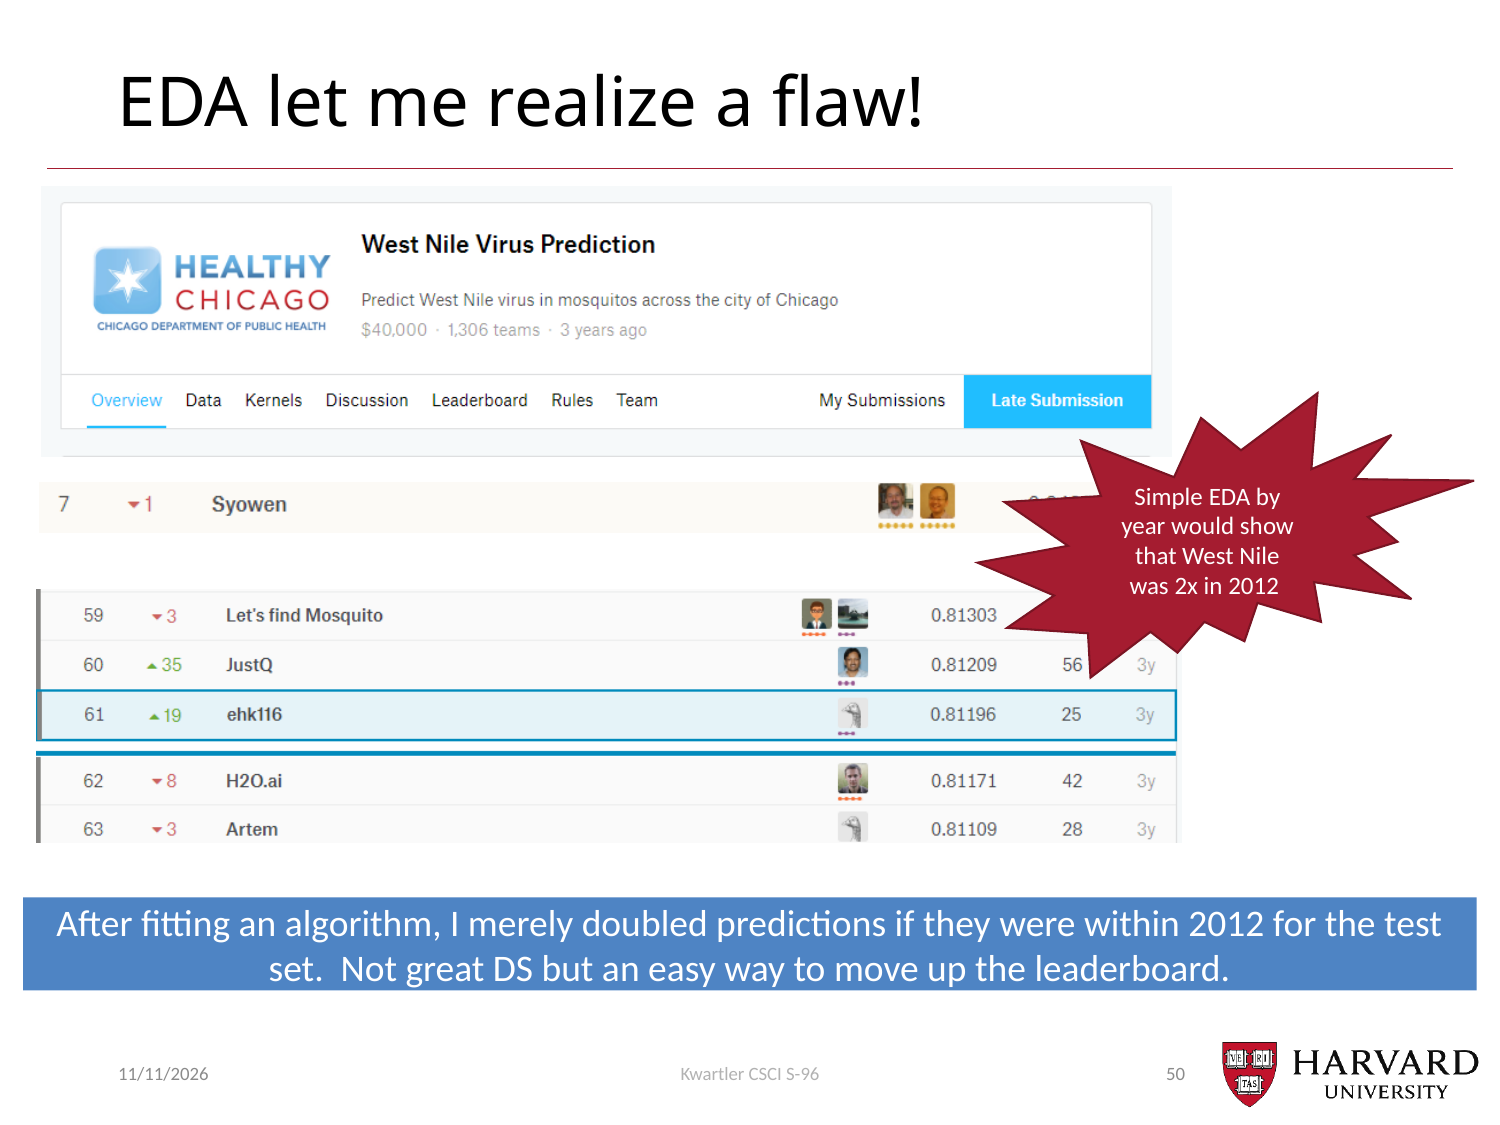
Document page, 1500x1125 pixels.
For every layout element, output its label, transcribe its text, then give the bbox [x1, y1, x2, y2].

footer Kwartler CSCI S-96 [496, 1042, 1004, 1103]
slide_number 50 [1059, 1042, 1200, 1103]
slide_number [103, 1042, 441, 1103]
picture [1200, 1024, 1500, 1125]
title EDA let me realize a flaw! [103, 59, 1397, 157]
picture [41, 186, 1172, 457]
picture [38, 482, 1306, 533]
text_box After fitting an algorithm, I merely doubled predictions if they were within 2012 for the test set. Not great DS but an easy way to move up the leaderboard. [22, 896, 1478, 992]
picture [36, 589, 1182, 843]
text_box Simple EDA by year would show that West Nile was 2x in 2012 [974, 390, 1475, 650]
